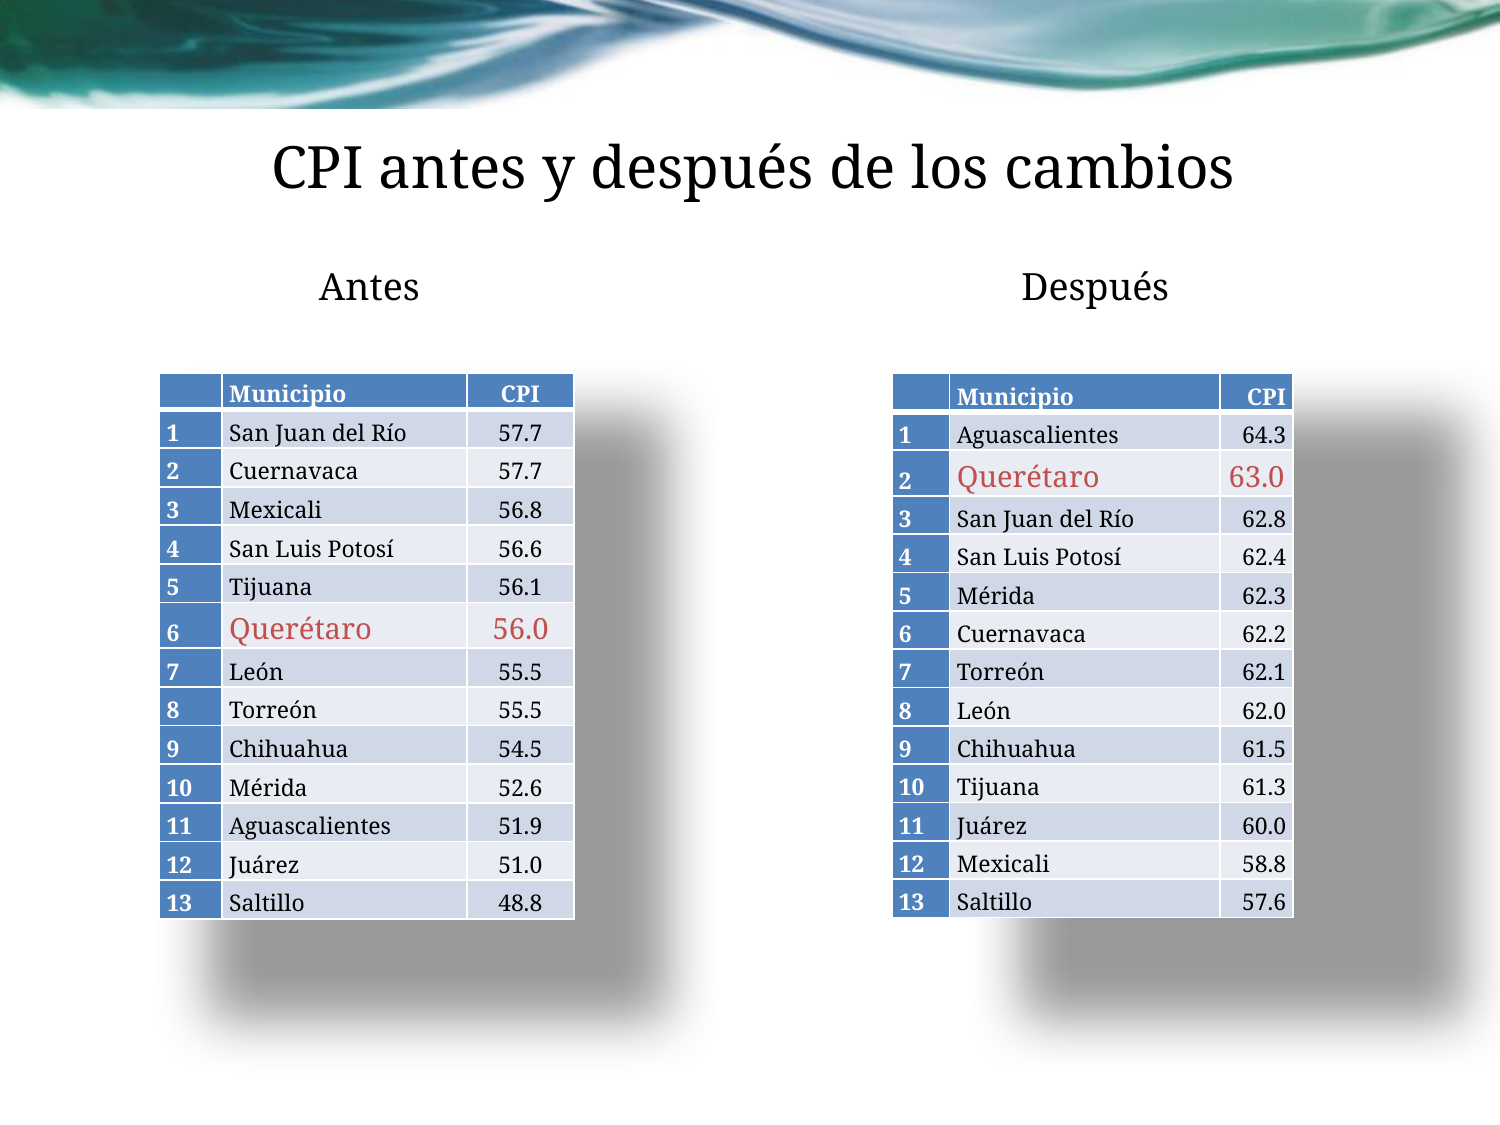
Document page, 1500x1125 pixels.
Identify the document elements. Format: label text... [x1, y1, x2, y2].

table_cell 57.7 [468, 412, 573, 447]
table_cell 4 [160, 526, 221, 563]
table_cell 6 [160, 603, 221, 647]
table_cell León [950, 688, 1219, 725]
table_cell 2 [893, 451, 949, 495]
table_cell Torreón [223, 688, 466, 725]
table_header CPI [1221, 374, 1292, 409]
table_cell 62.0 [1221, 688, 1292, 725]
table_cell 2 [160, 449, 221, 486]
table_cell 58.8 [1221, 842, 1292, 878]
text_box Después [894, 255, 1297, 315]
table_cell Querétaro [223, 603, 466, 647]
table_cell 62.2 [1221, 612, 1292, 648]
table_cell 8 [893, 688, 949, 725]
table_header [893, 374, 949, 409]
table_cell 5 [160, 565, 221, 602]
table_cell 56.8 [468, 488, 573, 524]
table_cell Aguascalientes [223, 804, 466, 841]
table_cell San Juan del Río [950, 497, 1219, 533]
table_cell Chihuahua [223, 726, 466, 763]
table_cell Mérida [223, 765, 466, 802]
table_cell Chihuahua [950, 727, 1219, 763]
table_cell 10 [893, 765, 949, 802]
table_cell 60.0 [1221, 803, 1292, 840]
table_cell Tijuana [223, 565, 466, 602]
table_cell 9 [893, 727, 949, 763]
table_cell 62.1 [1221, 650, 1292, 687]
table_cell Aguascalientes [950, 415, 1219, 449]
table_cell 6 [893, 612, 949, 648]
table_cell Juárez [223, 842, 466, 879]
table_cell Saltillo [950, 880, 1219, 917]
table_cell 55.5 [468, 649, 573, 686]
table_cell Querétaro [950, 451, 1219, 495]
table_cell 55.5 [468, 688, 573, 725]
table_cell 54.5 [468, 726, 573, 763]
table_cell 1 [893, 415, 949, 449]
table_cell 51.0 [468, 842, 573, 879]
table_cell 62.4 [1221, 535, 1292, 572]
table_cell Torreón [950, 650, 1219, 687]
table_cell 52.6 [468, 765, 573, 802]
table_cell 9 [160, 726, 221, 763]
picture [0, 0, 1500, 109]
table_cell 12 [893, 842, 949, 878]
table_cell 10 [160, 765, 221, 802]
table_header [160, 374, 221, 407]
table_cell 11 [893, 803, 949, 840]
table_cell Saltillo [223, 881, 466, 918]
table_cell 13 [160, 881, 221, 918]
title CPI antes y después de los cambios [78, 90, 1429, 240]
text_box Antes [166, 255, 573, 315]
table_cell 62.3 [1221, 573, 1292, 610]
table_cell 4 [893, 535, 949, 572]
table_cell 1 [160, 412, 221, 447]
table_cell 13 [893, 880, 949, 917]
table_cell Juárez [950, 803, 1219, 840]
table_cell 56.6 [468, 526, 573, 563]
table_cell 61.5 [1221, 727, 1292, 763]
table_cell 63.0 [1221, 451, 1292, 495]
table_cell 61.3 [1221, 765, 1292, 802]
table_header Municipio [950, 374, 1219, 409]
table_cell 57.7 [468, 449, 573, 486]
table_cell 8 [160, 688, 221, 725]
table_cell Tijuana [950, 765, 1219, 802]
table_cell 62.8 [1221, 497, 1292, 533]
table_cell Mexicali [950, 842, 1219, 878]
table_cell 56.0 [468, 603, 573, 647]
table_cell 7 [160, 649, 221, 686]
table_cell San Juan del Río [223, 412, 466, 447]
table_cell 48.8 [468, 881, 573, 918]
table_header CPI [468, 374, 573, 407]
table_cell 51.9 [468, 804, 573, 841]
table_cell 57.6 [1221, 880, 1292, 917]
table_cell San Luis Potosí [223, 526, 466, 563]
table_cell San Luis Potosí [950, 535, 1219, 572]
table_cell 56.1 [468, 565, 573, 602]
table_cell Mérida [950, 573, 1219, 610]
table_cell 3 [160, 488, 221, 524]
table_cell Mexicali [223, 488, 466, 524]
table_header Municipio [223, 374, 466, 407]
table_cell 64.3 [1221, 415, 1292, 449]
table_cell 11 [160, 804, 221, 841]
table_cell Cuernavaca [223, 449, 466, 486]
table_cell Cuernavaca [950, 612, 1219, 648]
table_cell León [223, 649, 466, 686]
table_cell 5 [893, 573, 949, 610]
table_cell 7 [893, 650, 949, 687]
table_cell 3 [893, 497, 949, 533]
table_cell 12 [160, 842, 221, 879]
